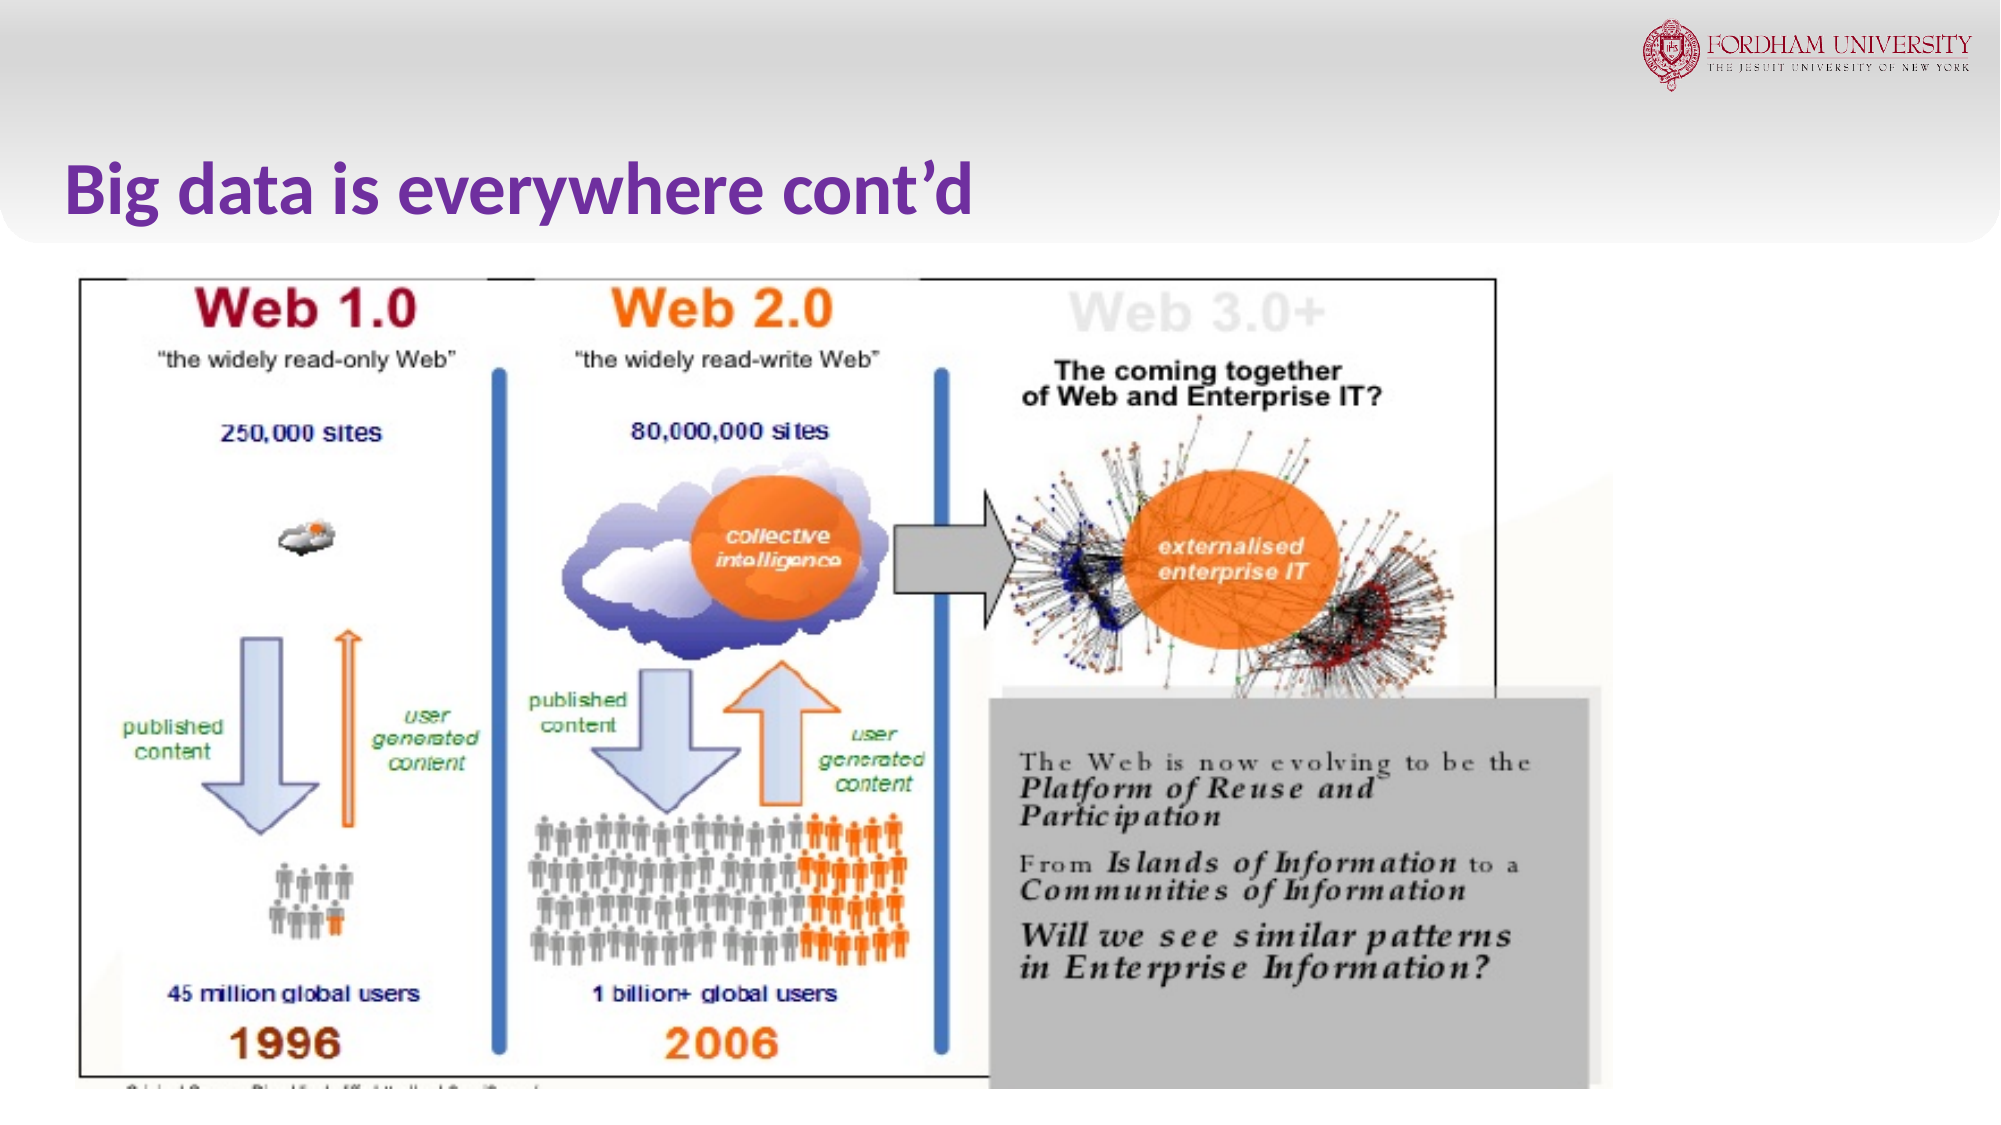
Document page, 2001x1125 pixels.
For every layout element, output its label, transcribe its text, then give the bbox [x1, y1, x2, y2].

picture [74, 264, 1613, 1090]
picture [0, 0, 2000, 243]
title Big data is everywhere cont’d [62, 137, 1762, 328]
